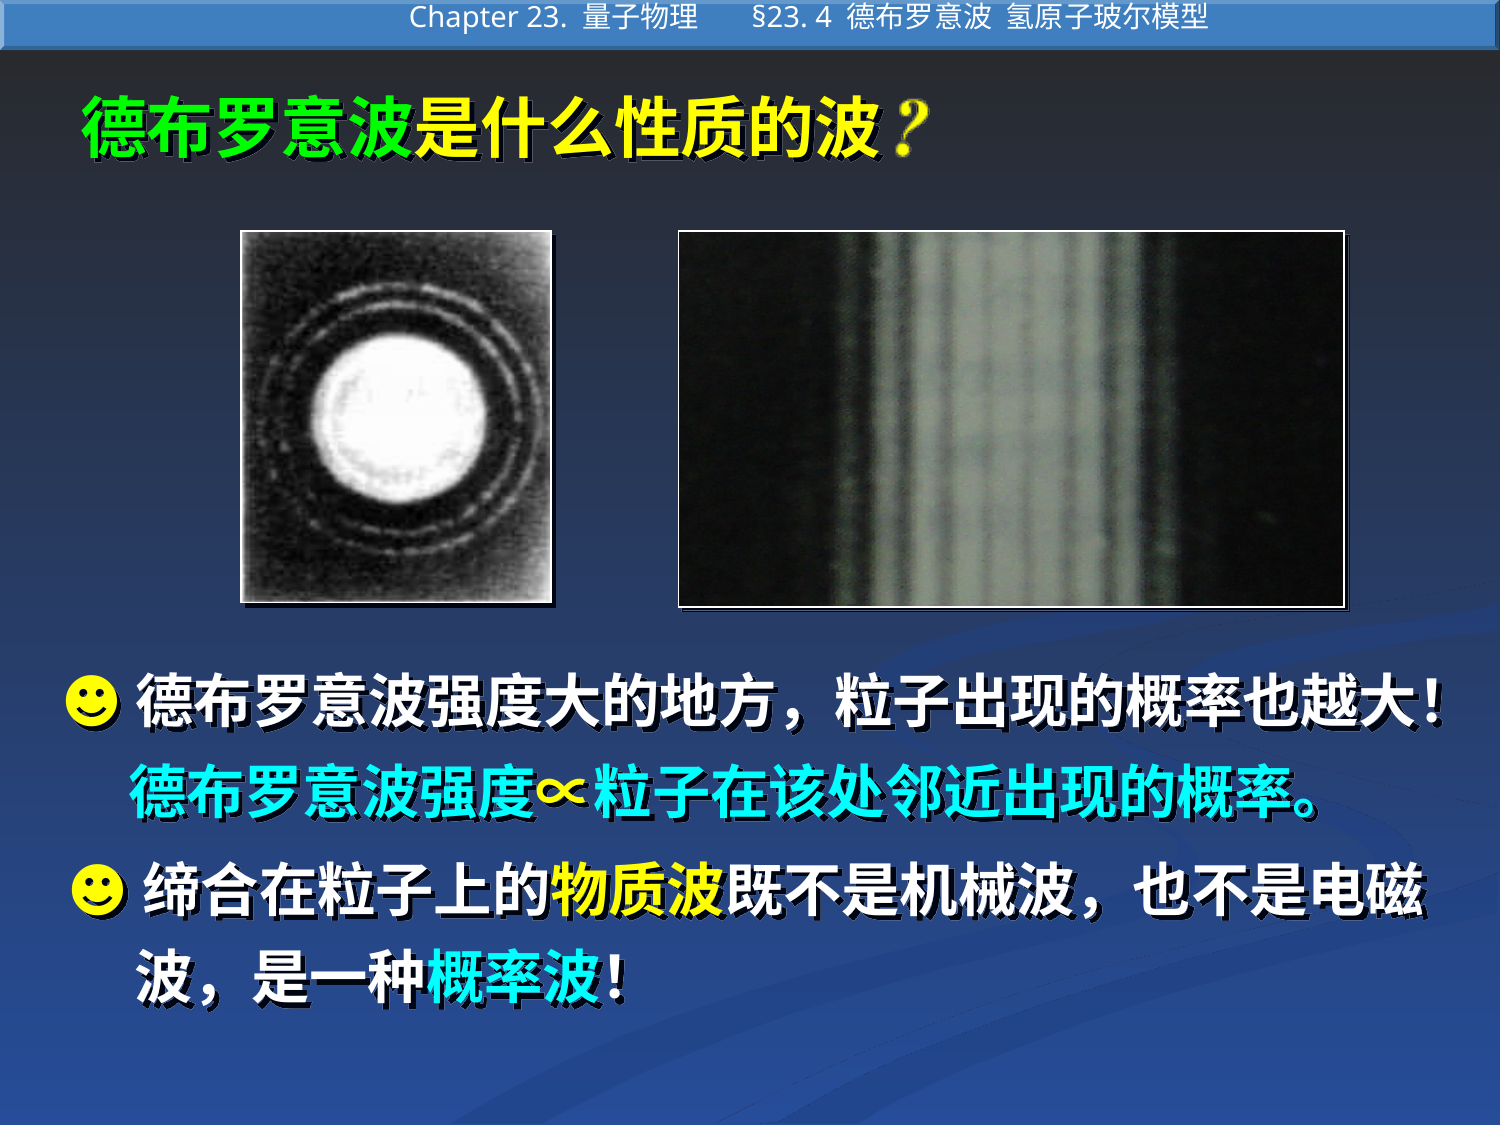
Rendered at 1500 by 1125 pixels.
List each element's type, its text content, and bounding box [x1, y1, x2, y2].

text_box 德布罗意波是什么性质的波 [65, 78, 916, 173]
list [863, 81, 956, 175]
text_box ☻缔合在粒子上的物质波既不是机械波，也不是电磁 波，是一种概率波！ [53, 845, 1465, 1018]
text_box 德布罗意波强度∝粒子在该处邻近出现的概率。 [113, 747, 1367, 833]
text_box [241, 231, 1344, 607]
text_box ☻德布罗意波强度大的地方，粒子出现的概率也越大！ [46, 657, 1491, 742]
